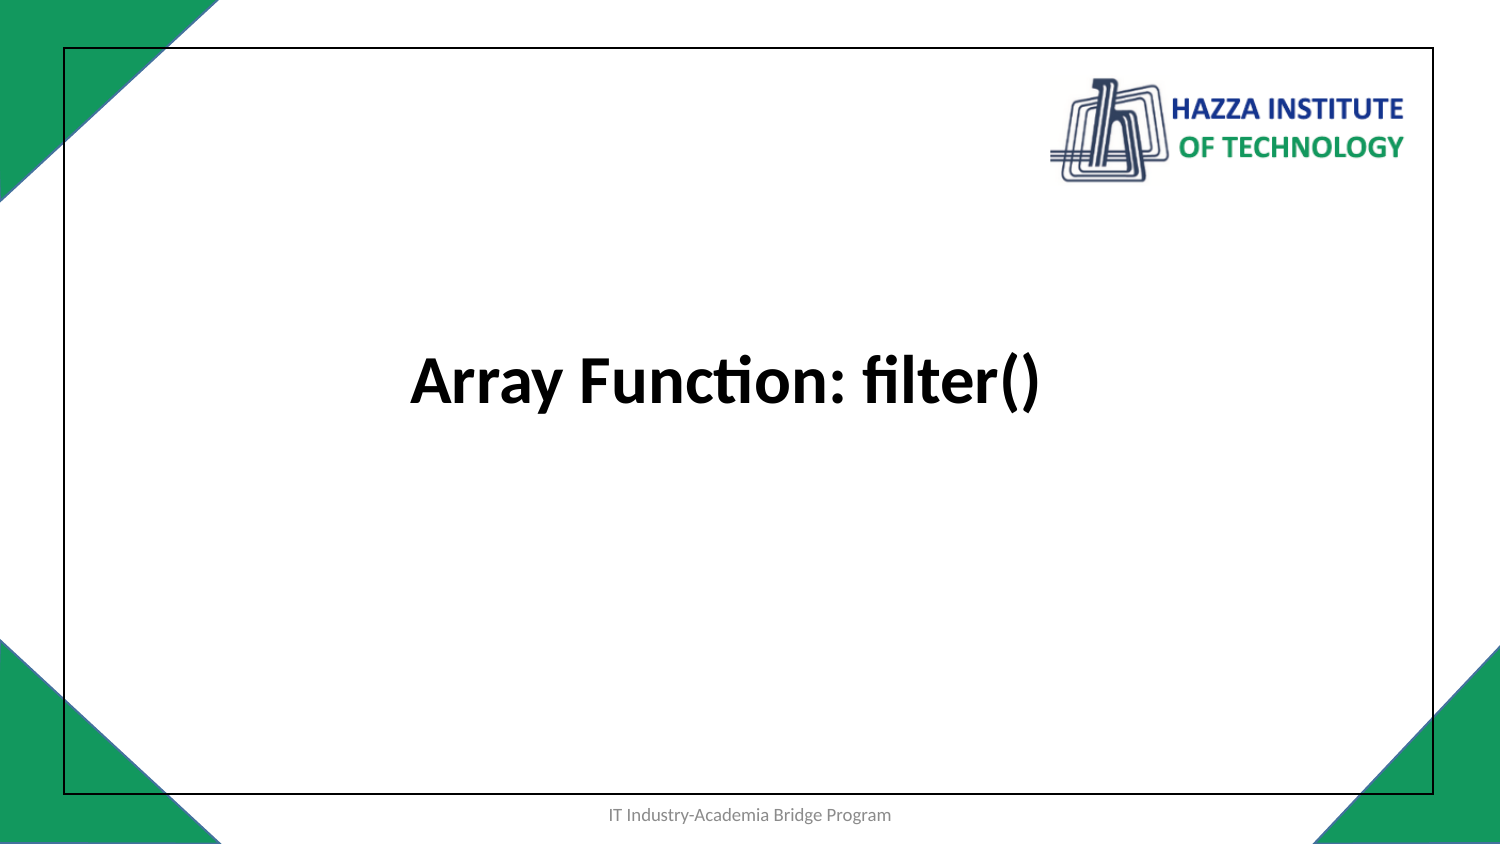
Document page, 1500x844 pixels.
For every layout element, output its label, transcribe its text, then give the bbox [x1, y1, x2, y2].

footer IT Industry-Academia Bridge Program [496, 791, 1004, 837]
picture [1044, 75, 1417, 186]
text_box [1312, 645, 1500, 844]
text_box [0, 638, 222, 844]
text_box Array Function: filter() [395, 327, 1105, 425]
text_box [0, 0, 219, 203]
text_box [63, 47, 1434, 795]
